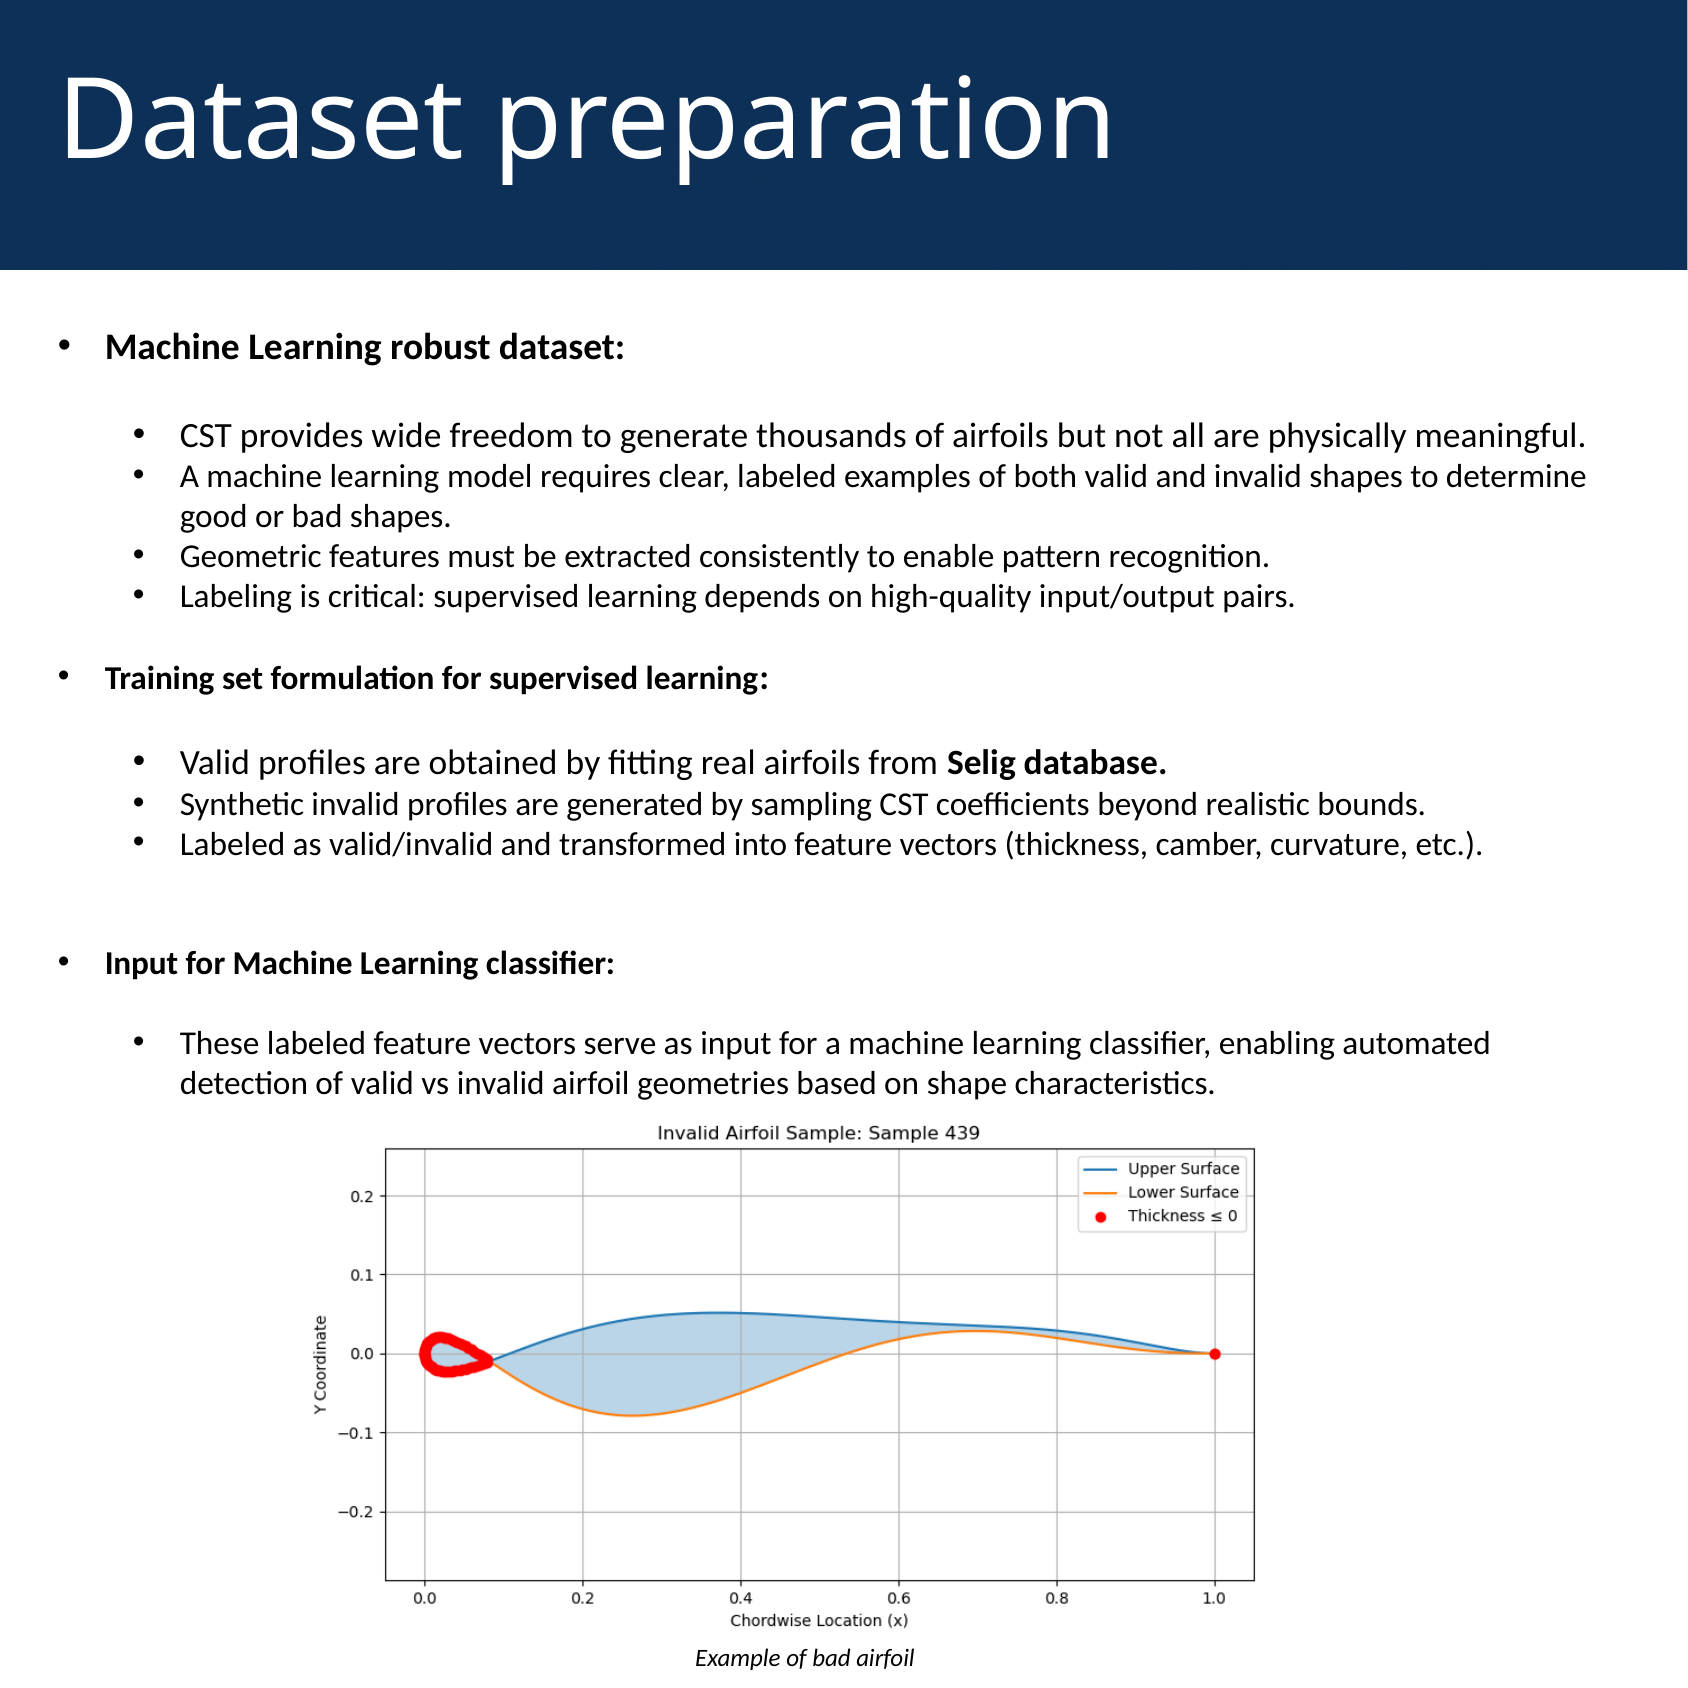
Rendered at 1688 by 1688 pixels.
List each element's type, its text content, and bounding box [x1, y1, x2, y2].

text_box Machine Learning robust dataset: CST provides wide freedom to generate thousands of airfoils but not all are physically meaningful. A machine learning model requires clear, labeled examples of both valid and invalid shapes to determine good or bad shapes. Geometric features must be extracted consistently to enable pattern recognition. Labeling is critical: supervised learning depends on high-quality input/output pairs. Training set formulation for supervised learning: Valid profiles are obtained by fitting real airfoils from Selig database. Synthetic invalid profiles are generated by sampling CST coefficients beyond realistic bounds. Labeled as valid/invalid and transformed into feature vectors (thickness, camber, curvature, etc.). Input for Machine Learning classifier: These labeled feature vectors serve as input for a machine learning classifier, enabling automated detection of valid vs invalid airfoil geometries based on shape characteristics. [43, 314, 1628, 1236]
text_box Example of bad airfoil [680, 1635, 1195, 1679]
picture [291, 1117, 1274, 1635]
picture [0, 0, 1688, 270]
